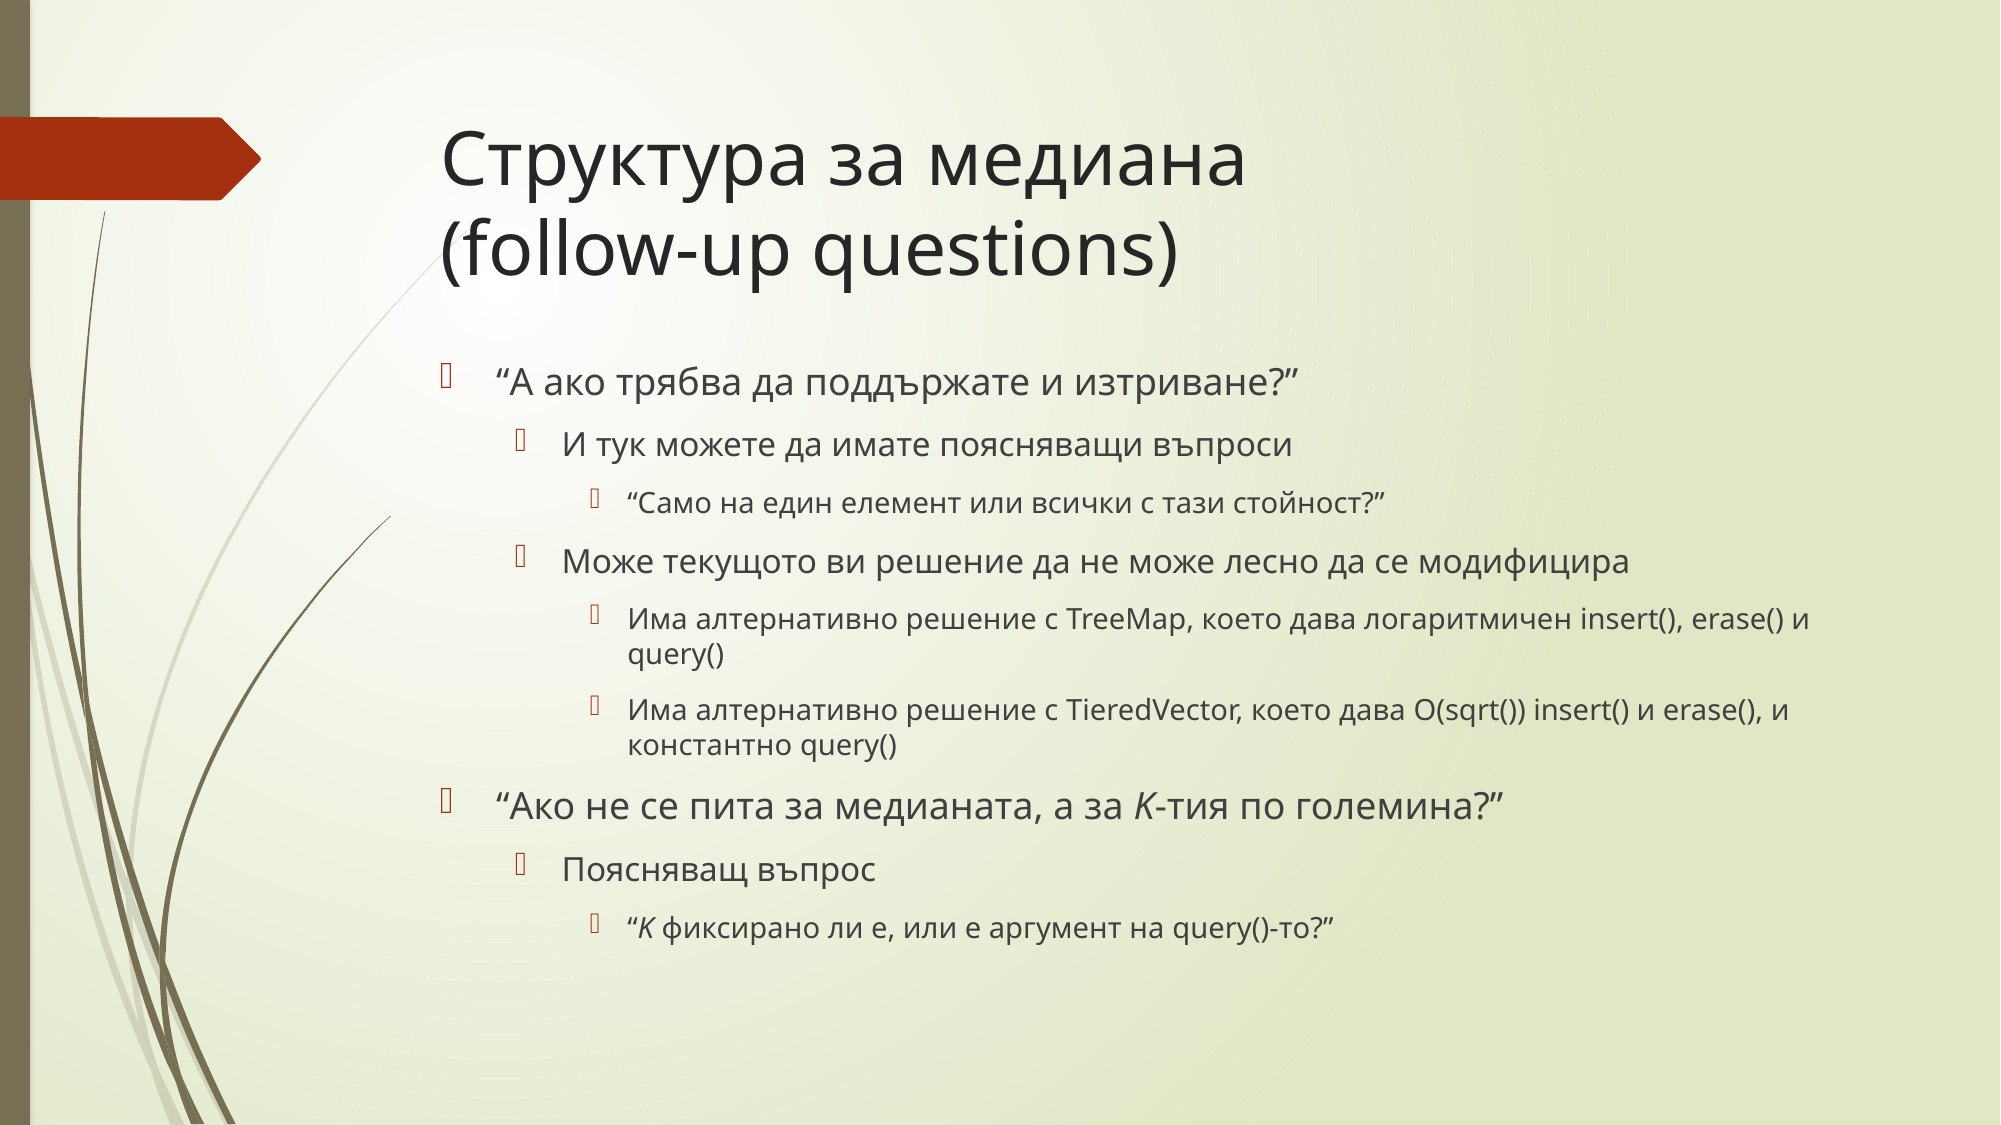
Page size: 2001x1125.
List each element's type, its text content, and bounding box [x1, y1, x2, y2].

title Структура за медиана (follow-up questions) [425, 102, 1888, 313]
list “А ако трябва да поддържате и изтриване?” И тук можете да имате поясняващи въпроси “Само на един елемент или всички с тази стойност?” Може текущото ви решение да не може лесно да се модифицира Има алтернативно решение с TreeMap, което дава логаритмичен insert(), erase() и query() Има алтернативно решение с TieredVector, което дава O(sqrt()) insert() и erase(), и константно query() “Ако не се пита за медианата, а за K-тия по големина?” Поясняващ въпрос “K фиксирано ли е, или е аргумент на query()-то?” [424, 350, 1888, 970]
